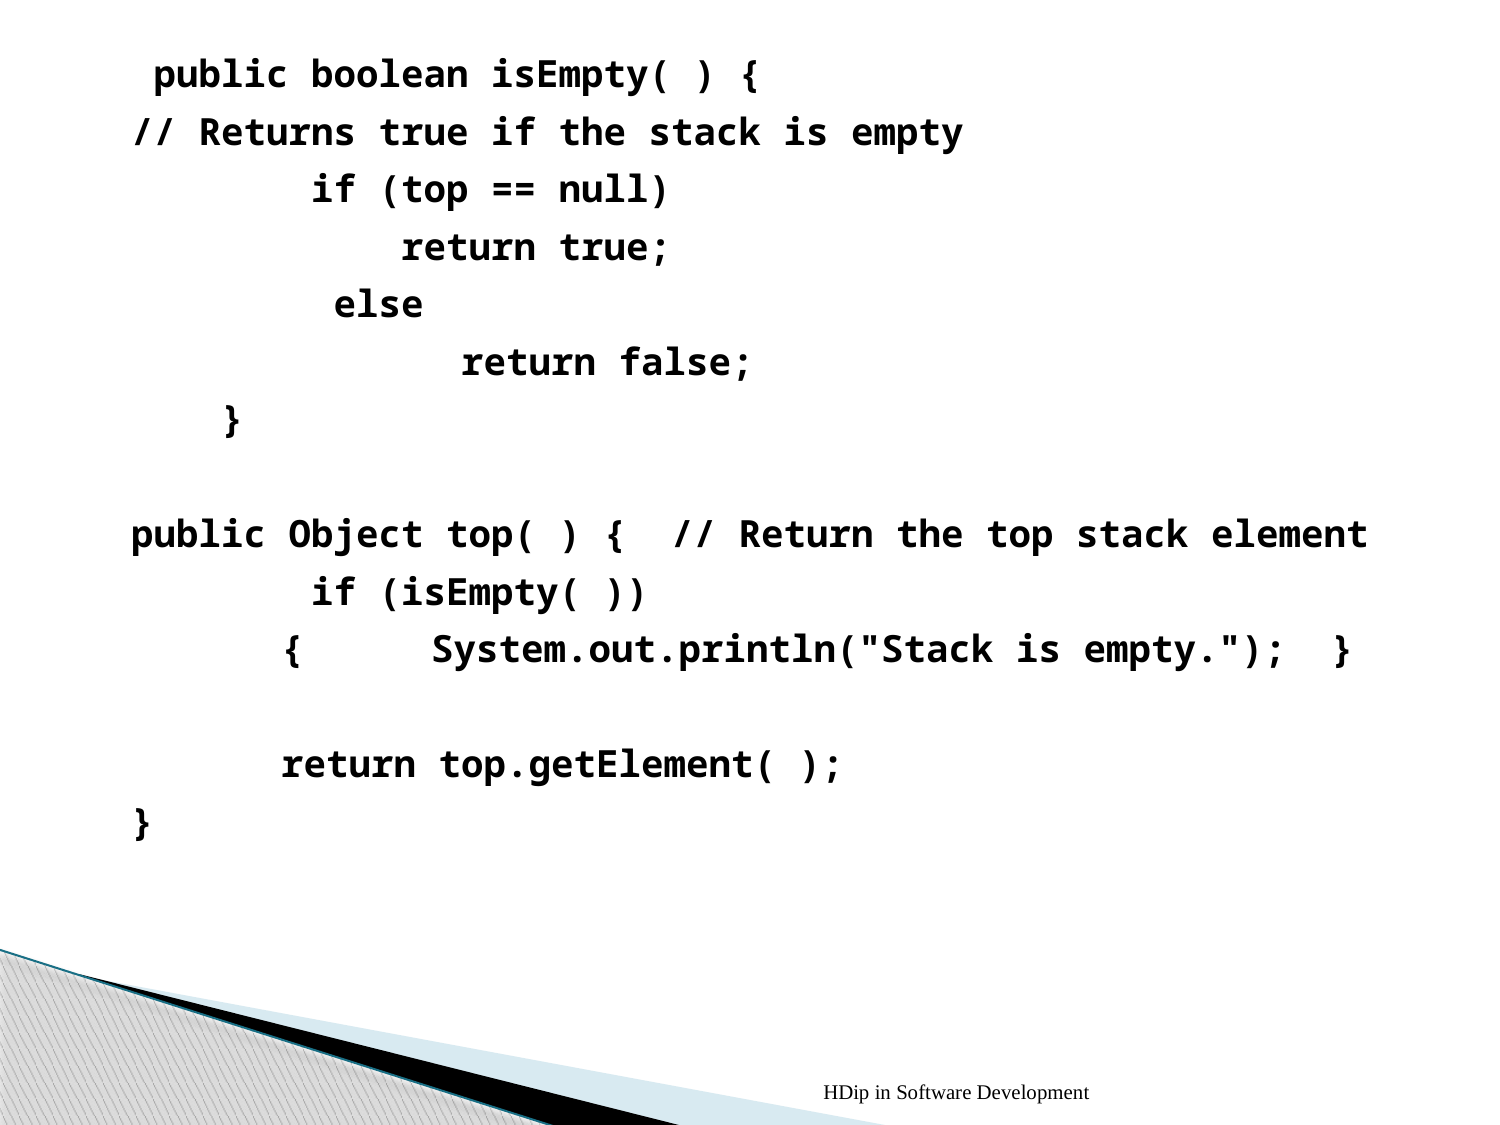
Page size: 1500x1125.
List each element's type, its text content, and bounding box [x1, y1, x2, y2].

text_box public boolean isEmpty( ) { // Returns true if the stack is empty if (top == null) return true; else return false; } public Object top( ) { // Return the top stack element if (isEmpty( )) { System.out.println("Stack is empty."); } return top.getElement( ); } [41, 42, 1442, 950]
footer HDip in Software Development [718, 1051, 1105, 1112]
